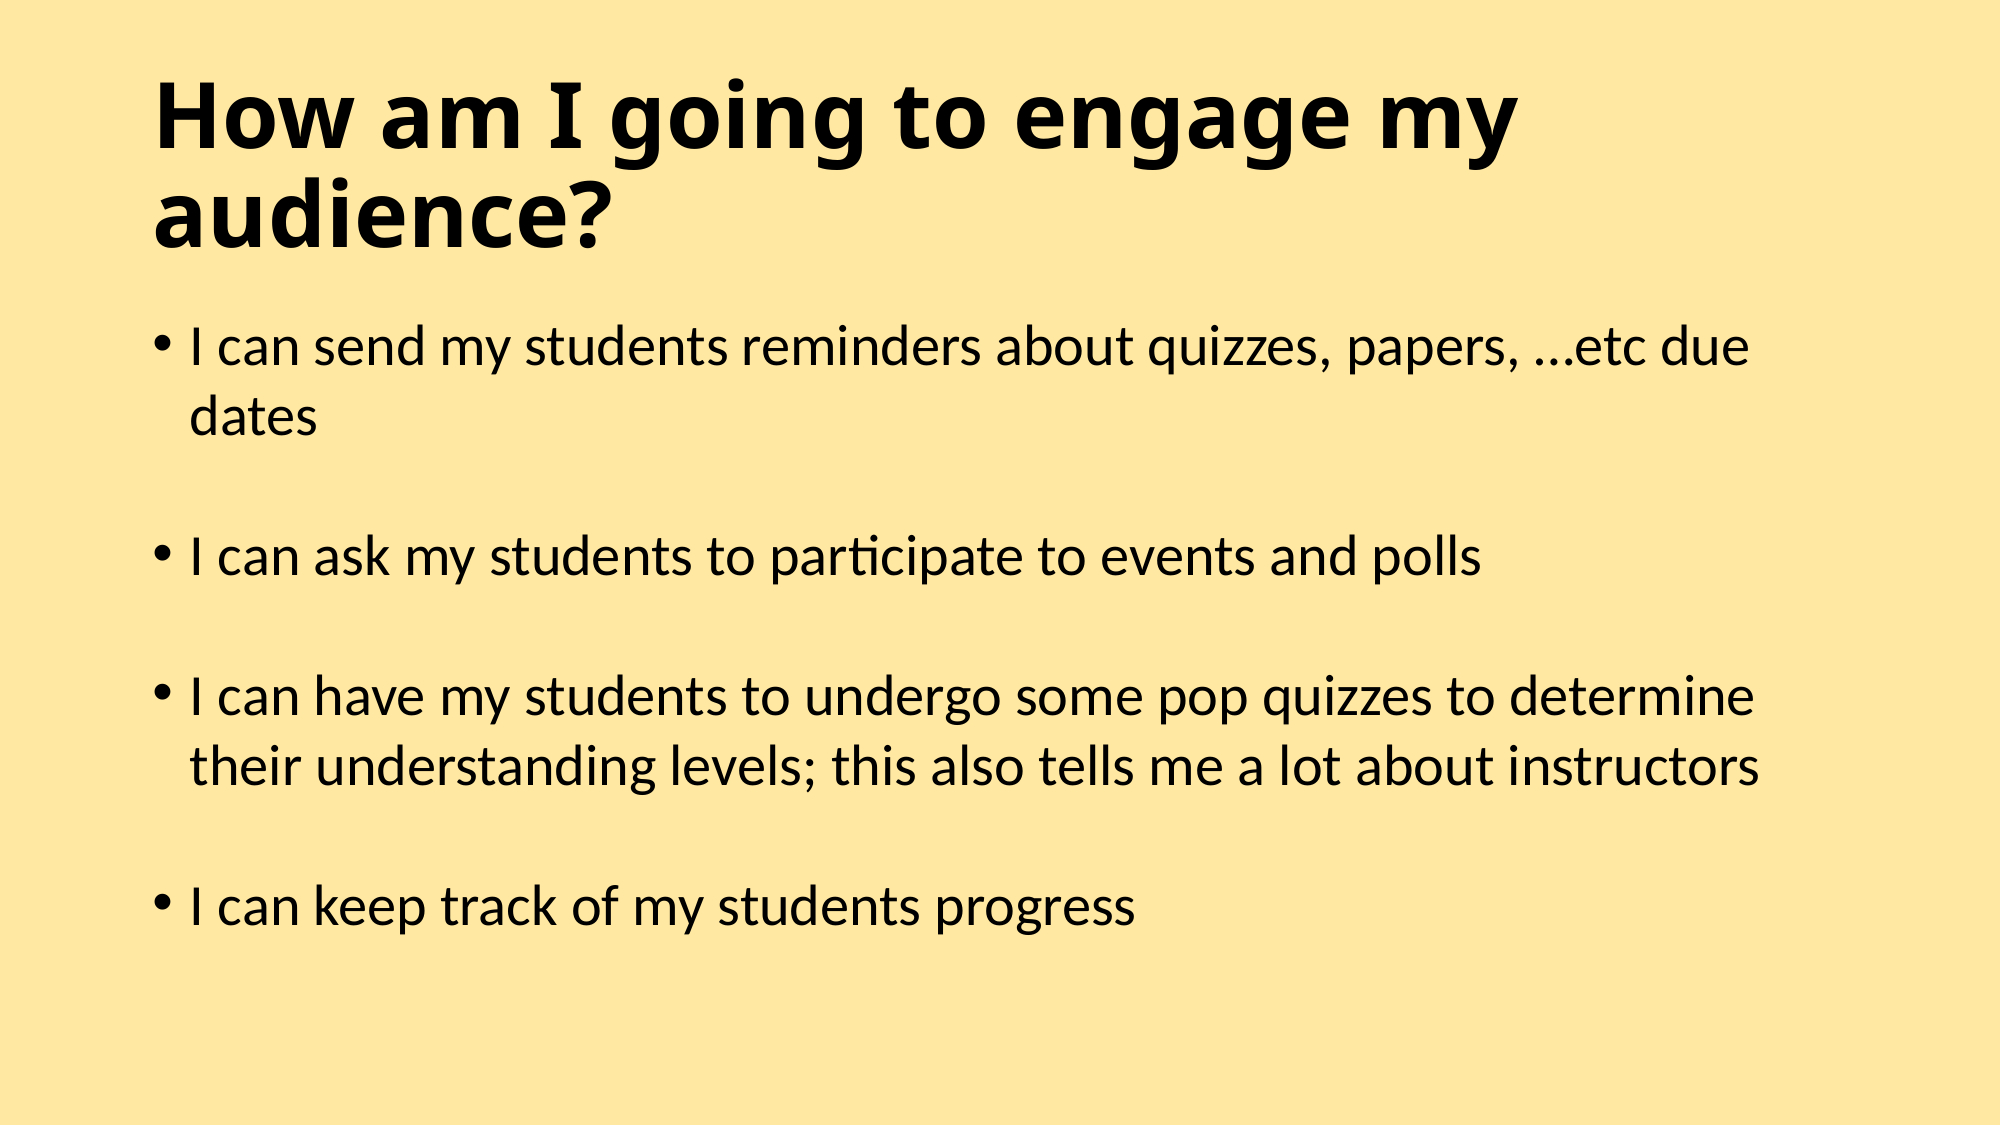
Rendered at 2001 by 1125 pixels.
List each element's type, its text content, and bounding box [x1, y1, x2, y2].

list I can send my students reminders about quizzes, papers, …etc due dates I can ask my students to participate to events and polls I can have my students to undergo some pop quizzes to determine their understanding levels; this also tells me a lot about instructors I can keep track of my students progress [137, 299, 1863, 1014]
title How am I going to engage my audience? [137, 59, 1863, 278]
